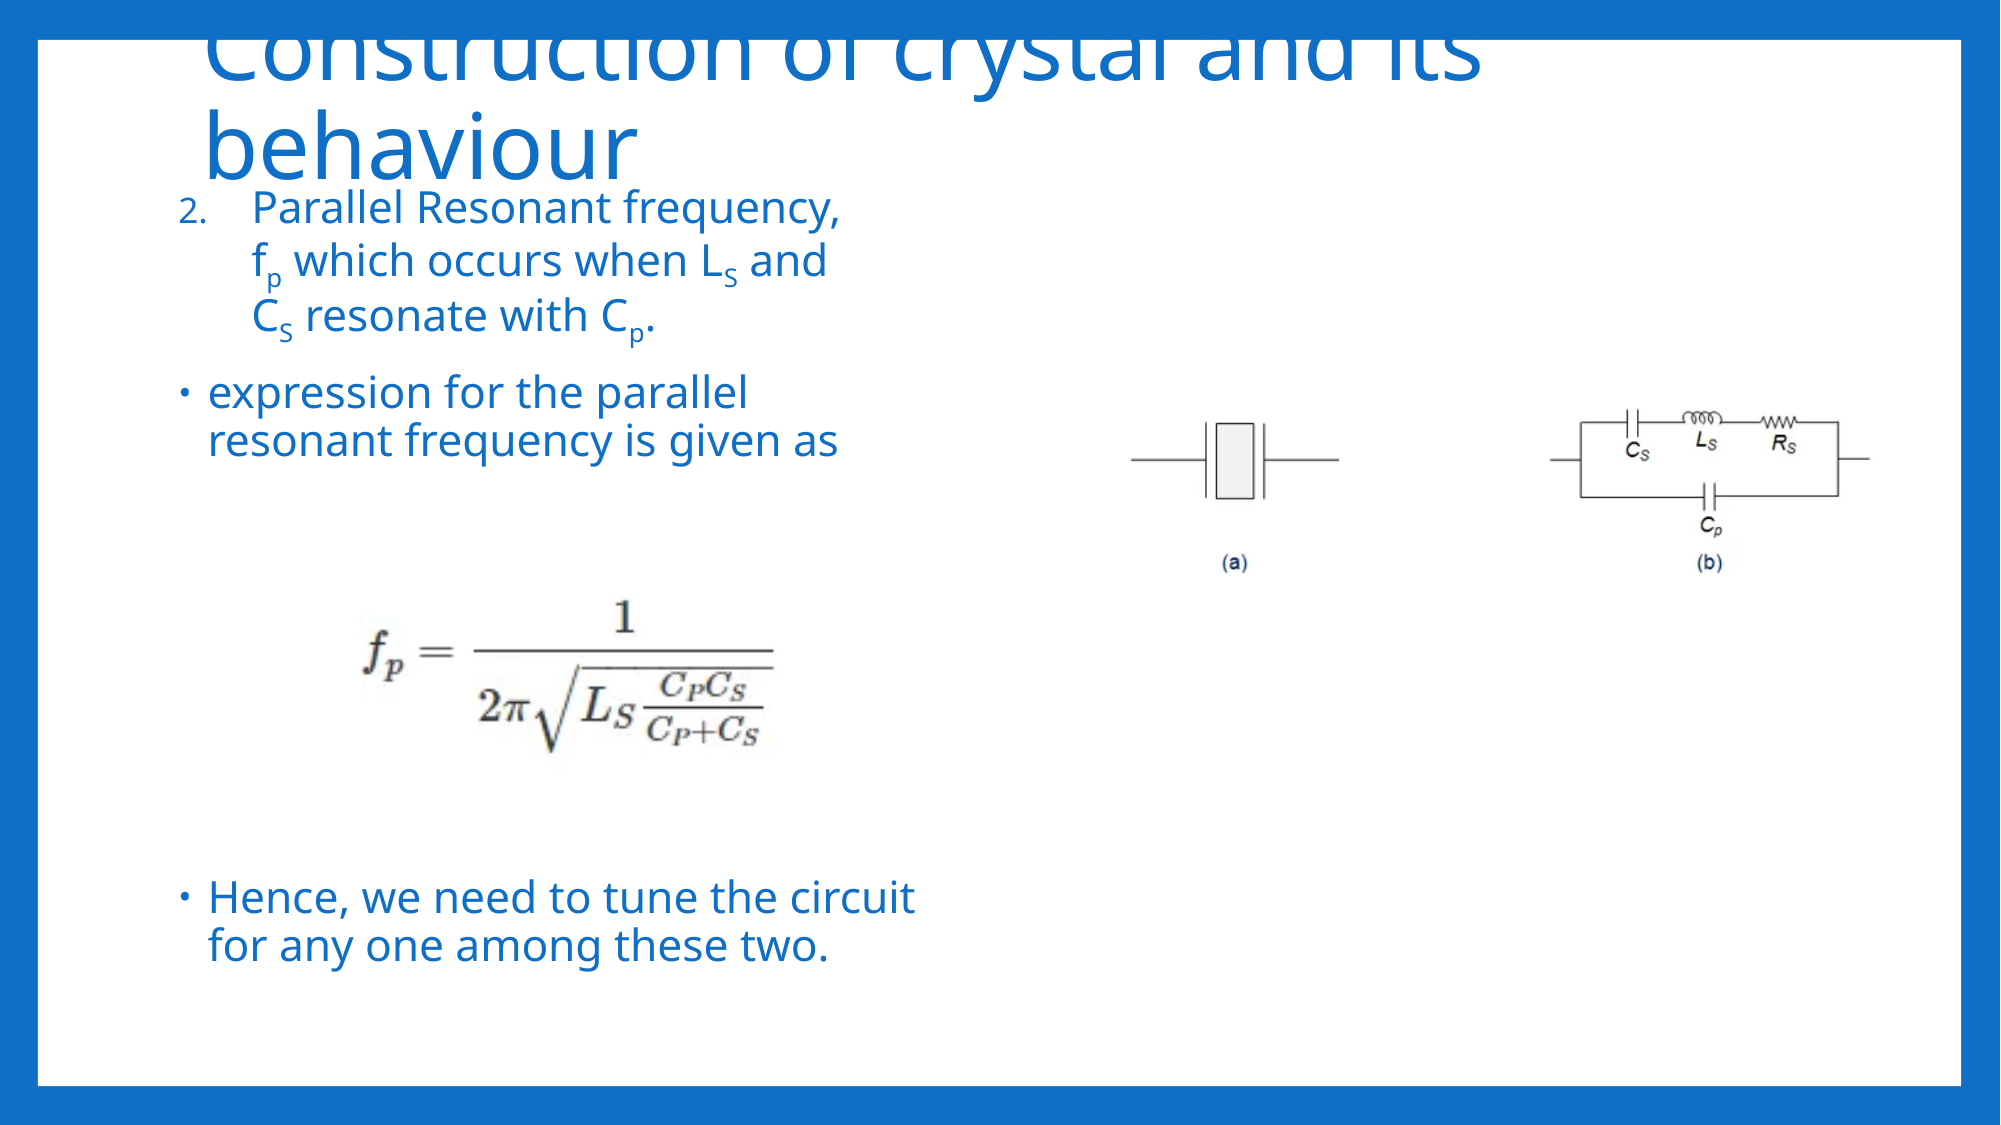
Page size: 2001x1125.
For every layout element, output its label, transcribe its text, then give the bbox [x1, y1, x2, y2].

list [1106, 393, 1888, 580]
picture [358, 578, 779, 771]
list Parallel Resonant frequency, fp which occurs when LS and CS resonate with Cp. expression for the parallel resonant frequency is given as Hence, we need to tune the circuit for any one among these two. [156, 177, 937, 1010]
title Construction of crystal and its behaviour [187, 0, 1808, 212]
